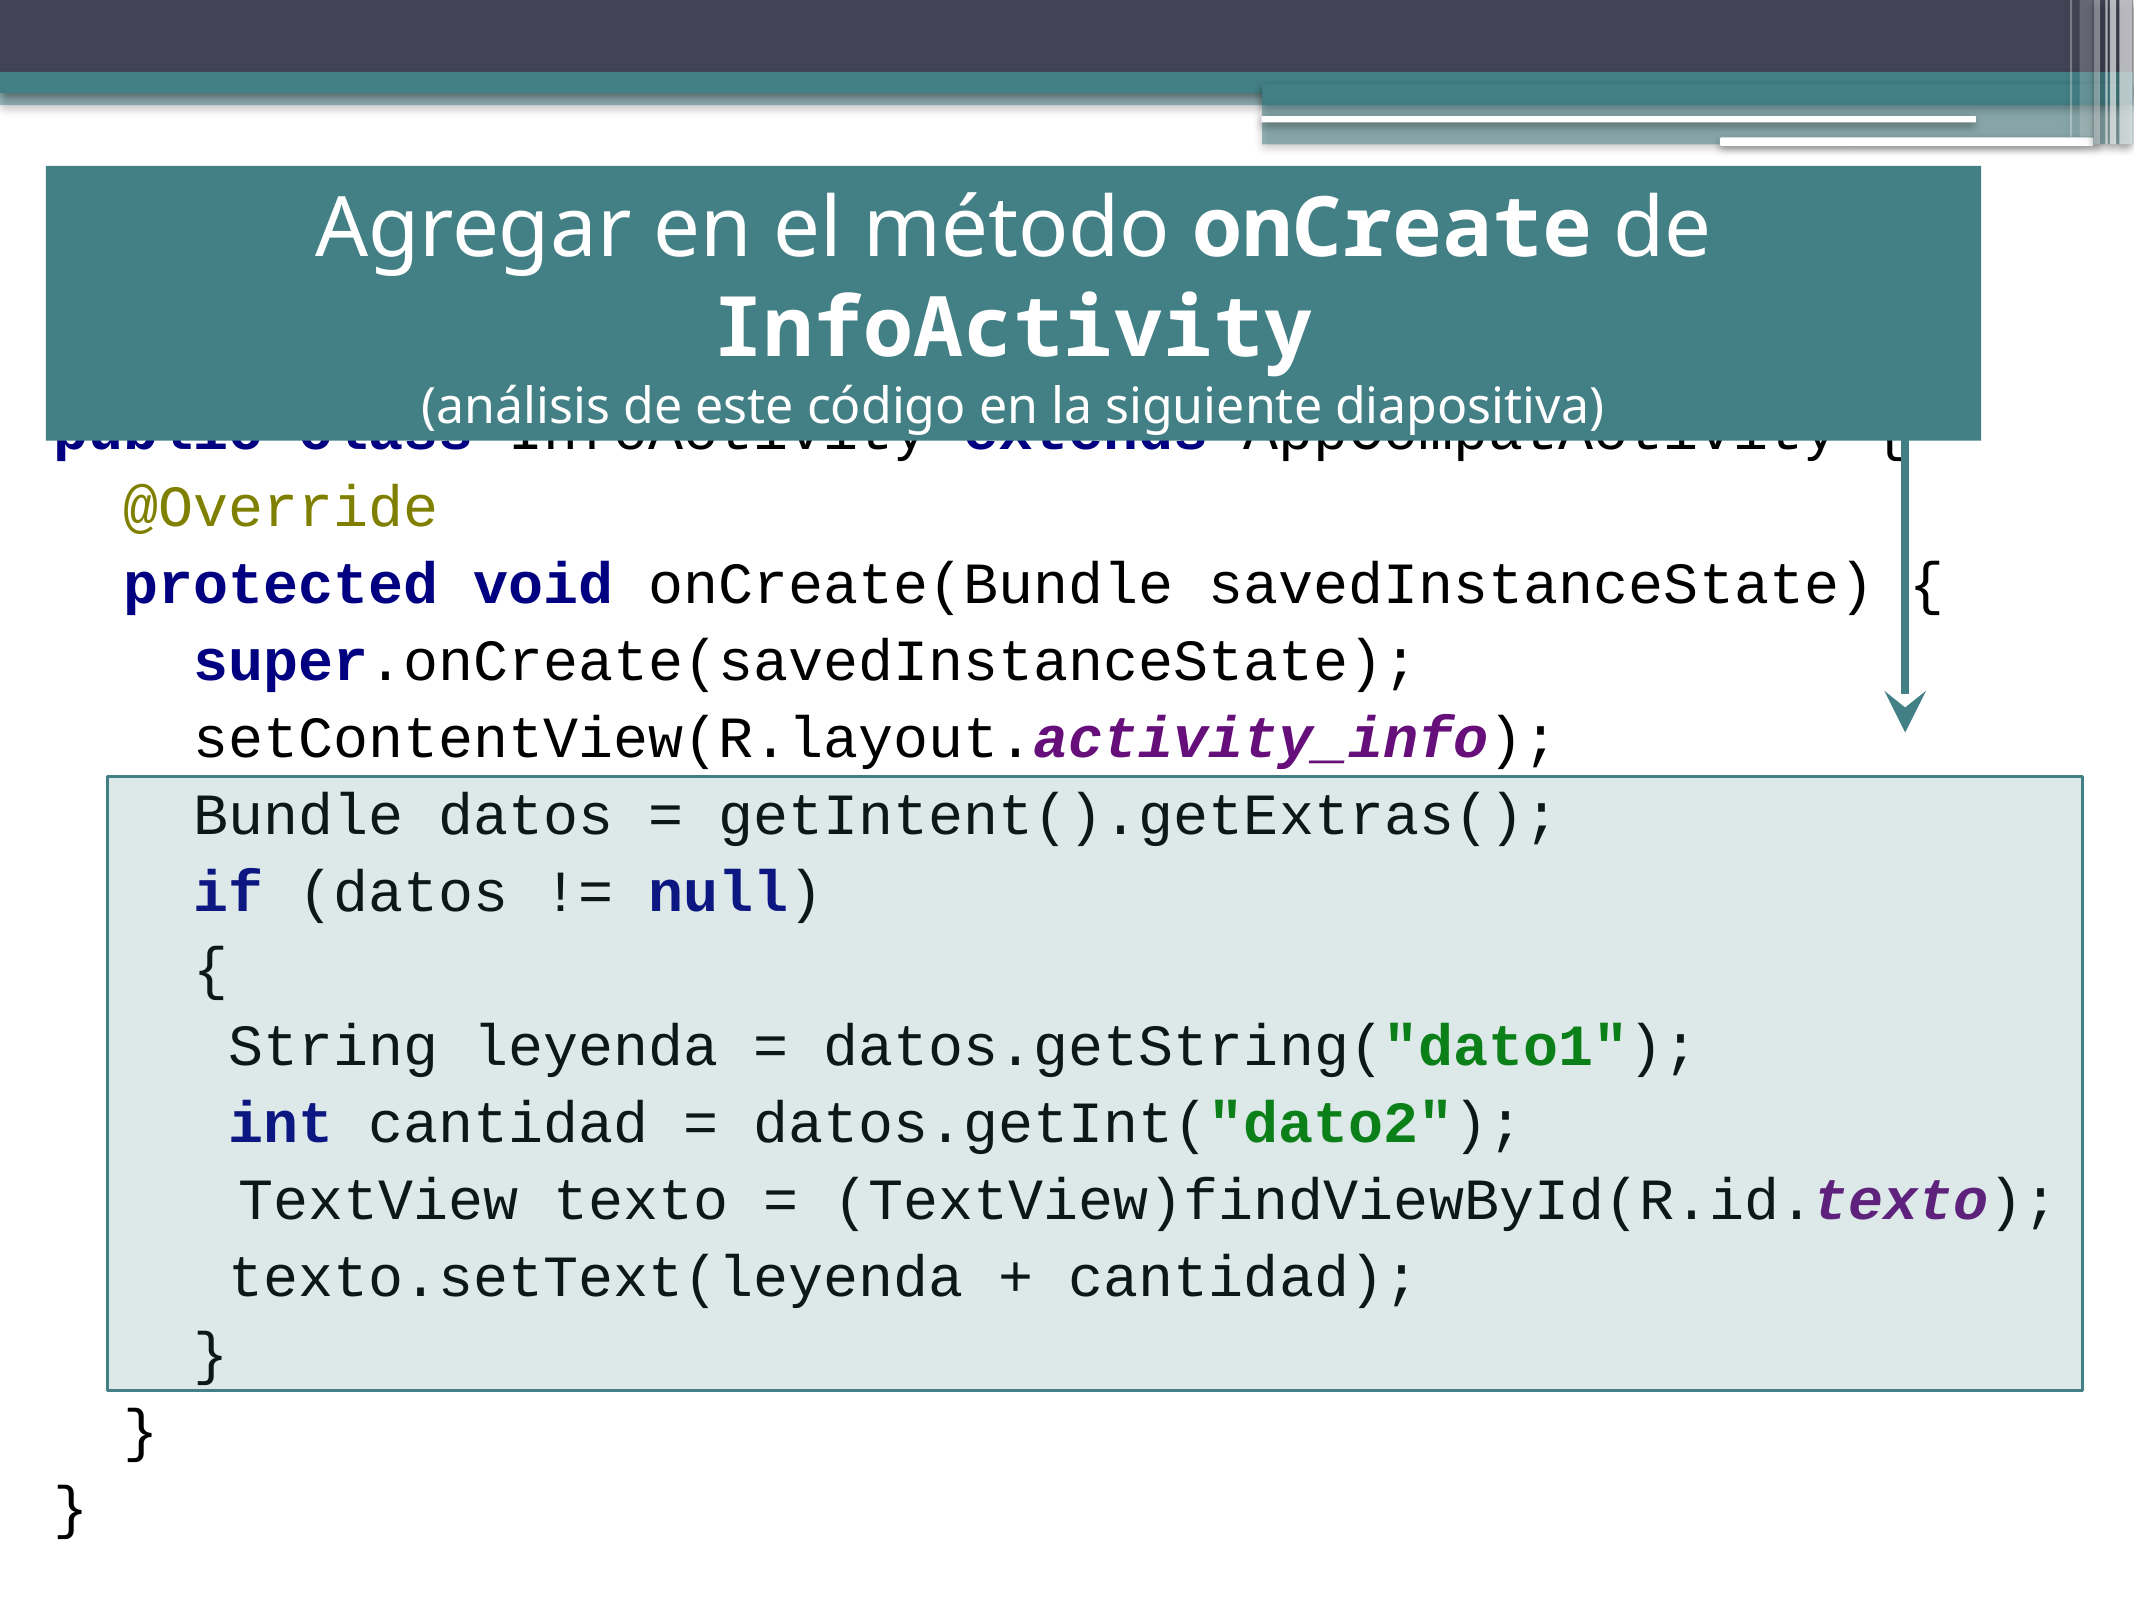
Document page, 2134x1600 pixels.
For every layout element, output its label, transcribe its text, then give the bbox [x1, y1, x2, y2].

text_box public class InfoActivity extends AppCompatActivity { @Override protected void onCreate(Bundle savedInstanceState) { super.onCreate(savedInstanceState); setContentView(R.layout.activity_info); Bundle datos = getIntent().getExtras(); if (datos != null) { String leyenda = datos.getString("dato1"); int cantidad = datos.getInt("dato2"); TextView texto = (TextView)findViewById(R.id.texto); texto.setText(leyenda + cantidad); } } } [38, 377, 2095, 1547]
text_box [45, 165, 2083, 1391]
